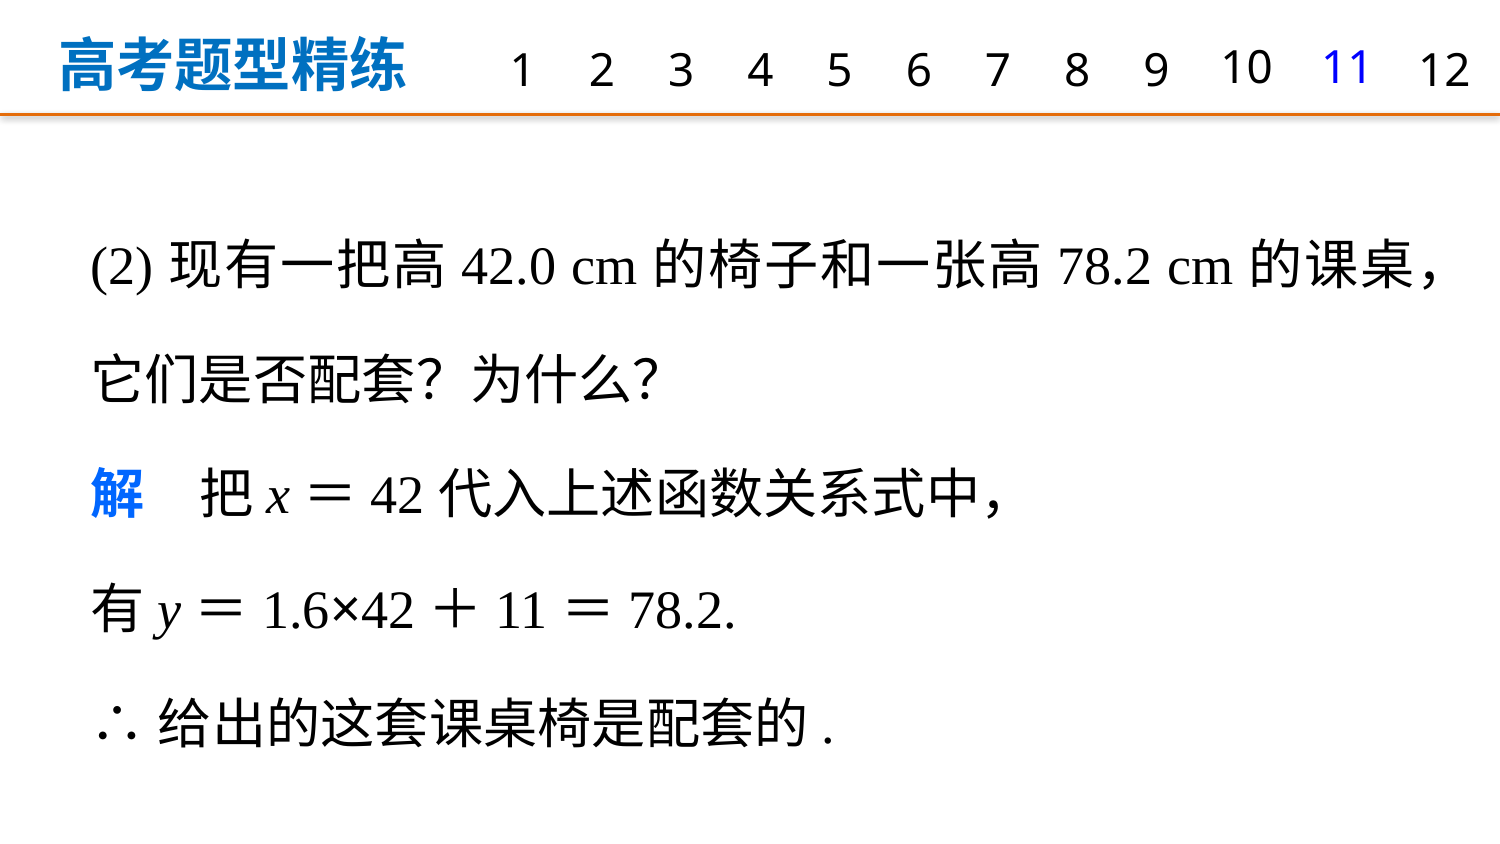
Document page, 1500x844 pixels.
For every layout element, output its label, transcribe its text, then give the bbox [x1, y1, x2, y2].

text_box 12 [1402, 36, 1486, 106]
text_box 高考题型精练 [43, 20, 423, 105]
text_box 2 [567, 36, 637, 106]
text_box 6 [884, 36, 954, 106]
text_box 4 [725, 36, 796, 106]
text_box 7 [963, 36, 1033, 106]
text_box 10 [1201, 36, 1293, 101]
text_box 9 [1121, 36, 1192, 106]
text_box 1 [488, 36, 558, 106]
text_box 3 [646, 36, 716, 106]
text_box 11 [1301, 36, 1394, 101]
text_box 5 [804, 36, 875, 106]
text_box (2)现有一把高42.0 cm的椅子和一张高78.2 cm的课桌，它们是否配套？为什么？ 解 把x＝42代入上述函数关系式中， 有y＝1.6×42＋11＝78.2. ∴给出的这套课桌椅是配套的. [75, 173, 1432, 762]
text_box 8 [1042, 36, 1113, 106]
